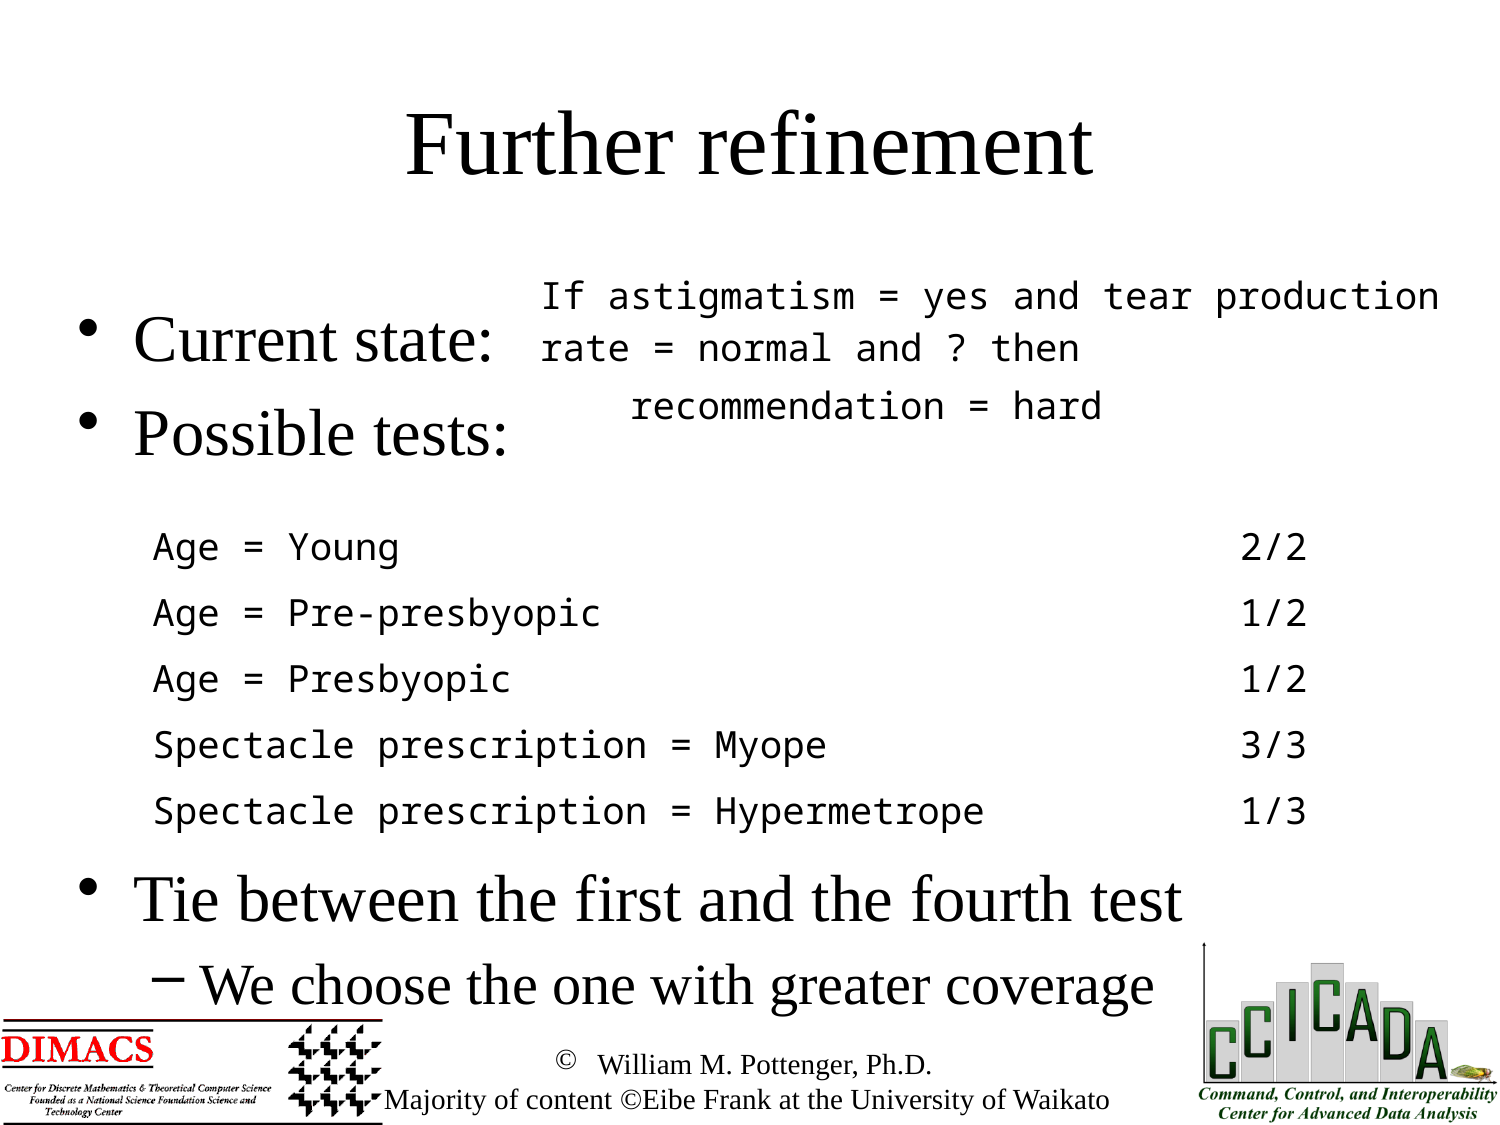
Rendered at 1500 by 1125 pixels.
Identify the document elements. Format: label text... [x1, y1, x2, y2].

table_header 2/2 [1225, 512, 1412, 579]
table_cell 1/2 [1225, 579, 1412, 645]
table_cell Age = Pre-presbyopic [137, 579, 1225, 645]
text_box Current state: Possible tests: Tie between the first and the fourth test We choose the one with greater coverage [62, 287, 1463, 1000]
picture [1196, 939, 1500, 1125]
table_header If astigmatism = yes and tear production rate = normal and ? then recommendation = hard [525, 262, 1463, 438]
table_cell Age = Presbyopic [137, 645, 1225, 711]
table_cell Spectacle prescription = Hypermetrope [137, 777, 1225, 843]
table_cell 1/3 [1225, 777, 1412, 843]
footer William M. Pottenger, Ph.D. Majority of content ©Eibe Frank at the University of Waikato [337, 1037, 1150, 1088]
table_header Age = Young [137, 512, 1225, 579]
table_cell 1/2 [1225, 645, 1412, 711]
table_cell Spectacle prescription = Myope [137, 711, 1225, 777]
picture [0, 1019, 388, 1125]
text_box Further refinement [50, 50, 1450, 225]
table_cell 3/3 [1225, 711, 1412, 777]
